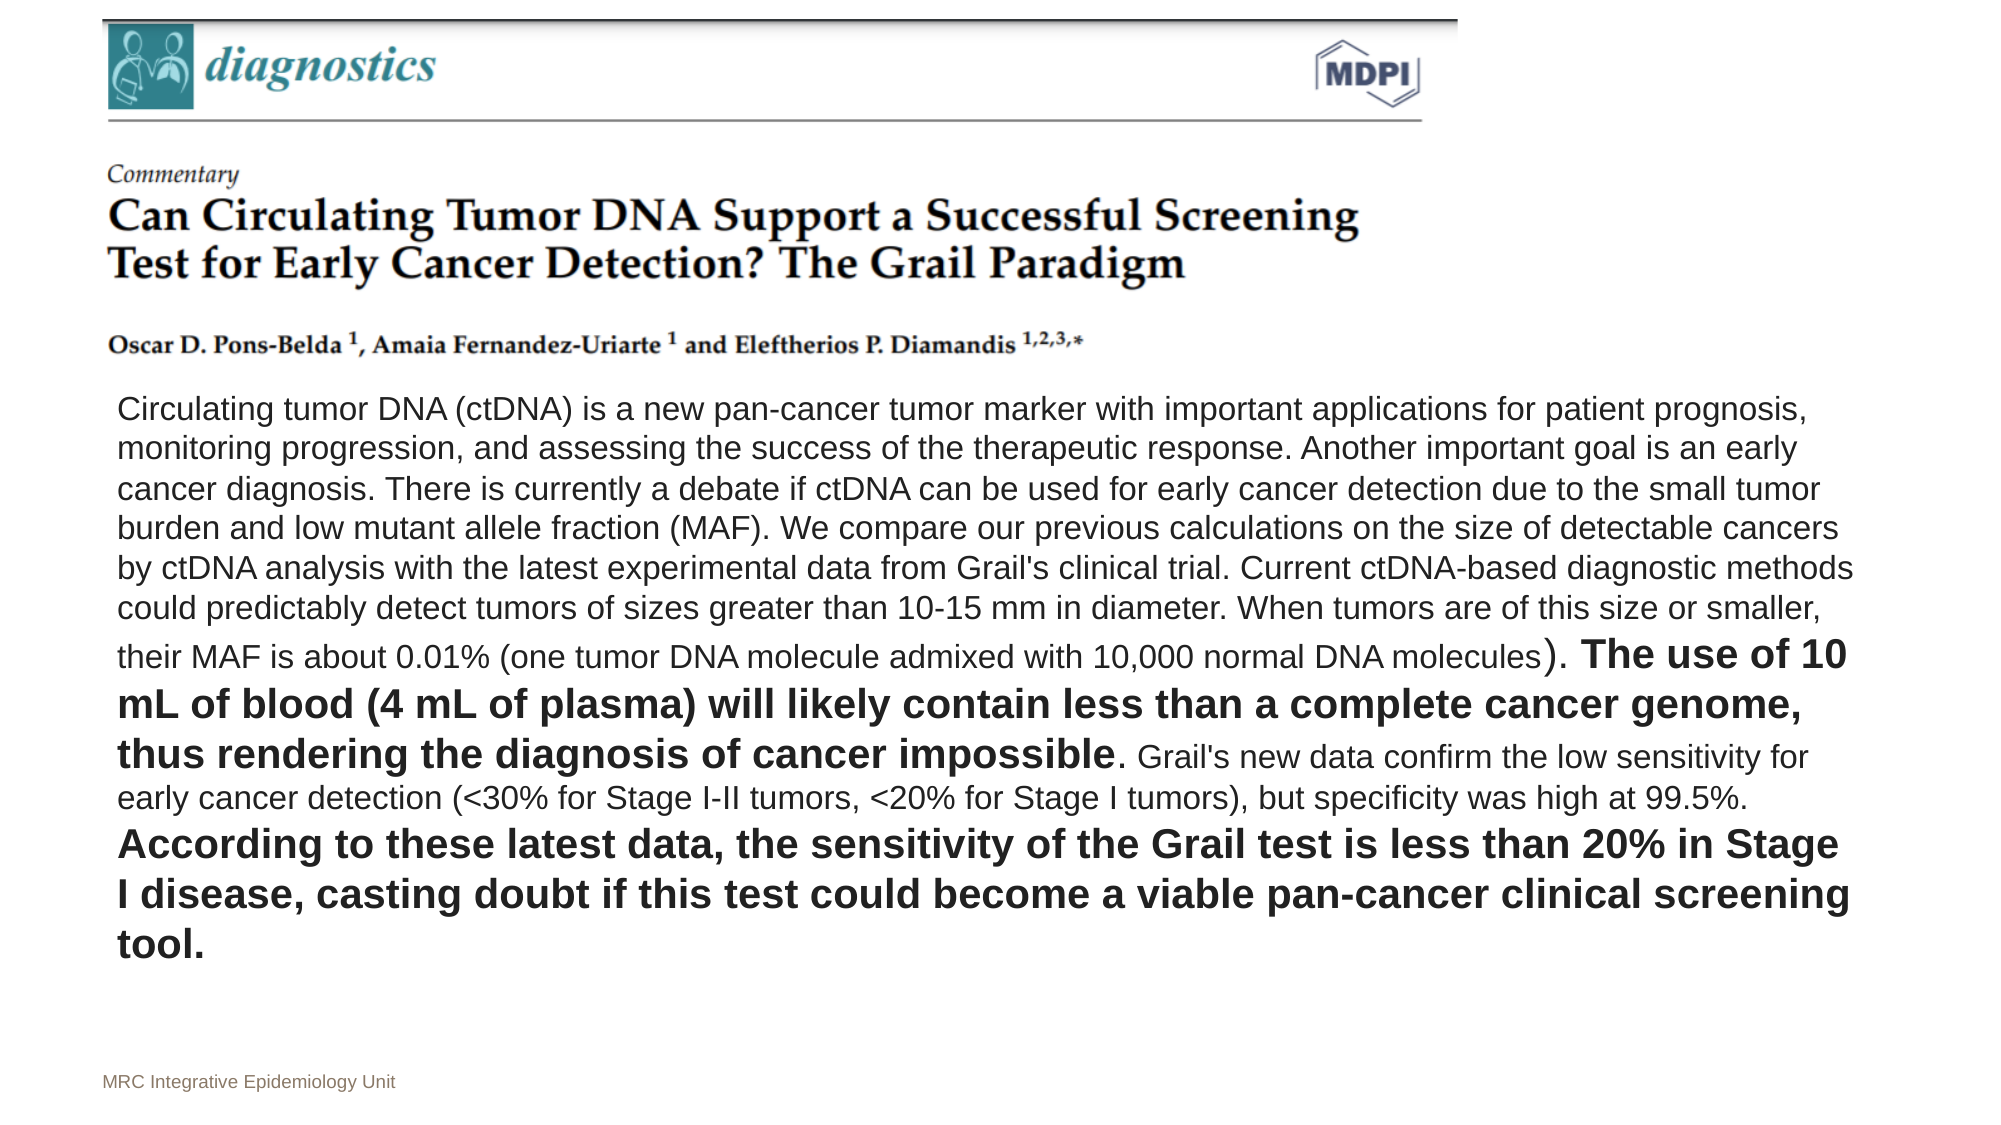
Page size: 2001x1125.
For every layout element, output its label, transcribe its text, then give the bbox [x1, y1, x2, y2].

text_box Circulating tumor DNA (ctDNA) is a new pan-cancer tumor marker with important applications for patient prognosis, monitoring progression, and assessing the success of the therapeutic response. Another important goal is an early cancer diagnosis. There is currently a debate if ctDNA can be used for early cancer detection due to the small tumor burden and low mutant allele fraction (MAF). We compare our previous calculations on the size of detectable cancers by ctDNA analysis with the latest experimental data from Grail's clinical trial. Current ctDNA-based diagnostic methods could predictably detect tumors of sizes greater than 10-15 mm in diameter. When tumors are of this size or smaller, their MAF is about 0.01% (one tumor DNA molecule admixed with 10,000 normal DNA molecules). The use of 10 mL of blood (4 mL of plasma) will likely contain less than a complete cancer genome, thus rendering the diagnosis of cancer impossible. Grail's new data confirm the low sensitivity for early cancer detection (<30% for Stage I-II tumors, <20% for Stage I tumors), but specificity was high at 99.5%. According to these latest data, the sensitivity of the Grail test is less than 20% in Stage I disease, casting doubt if this test could become a viable pan-cancer clinical screening tool. [102, 379, 1875, 974]
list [102, 18, 1458, 386]
